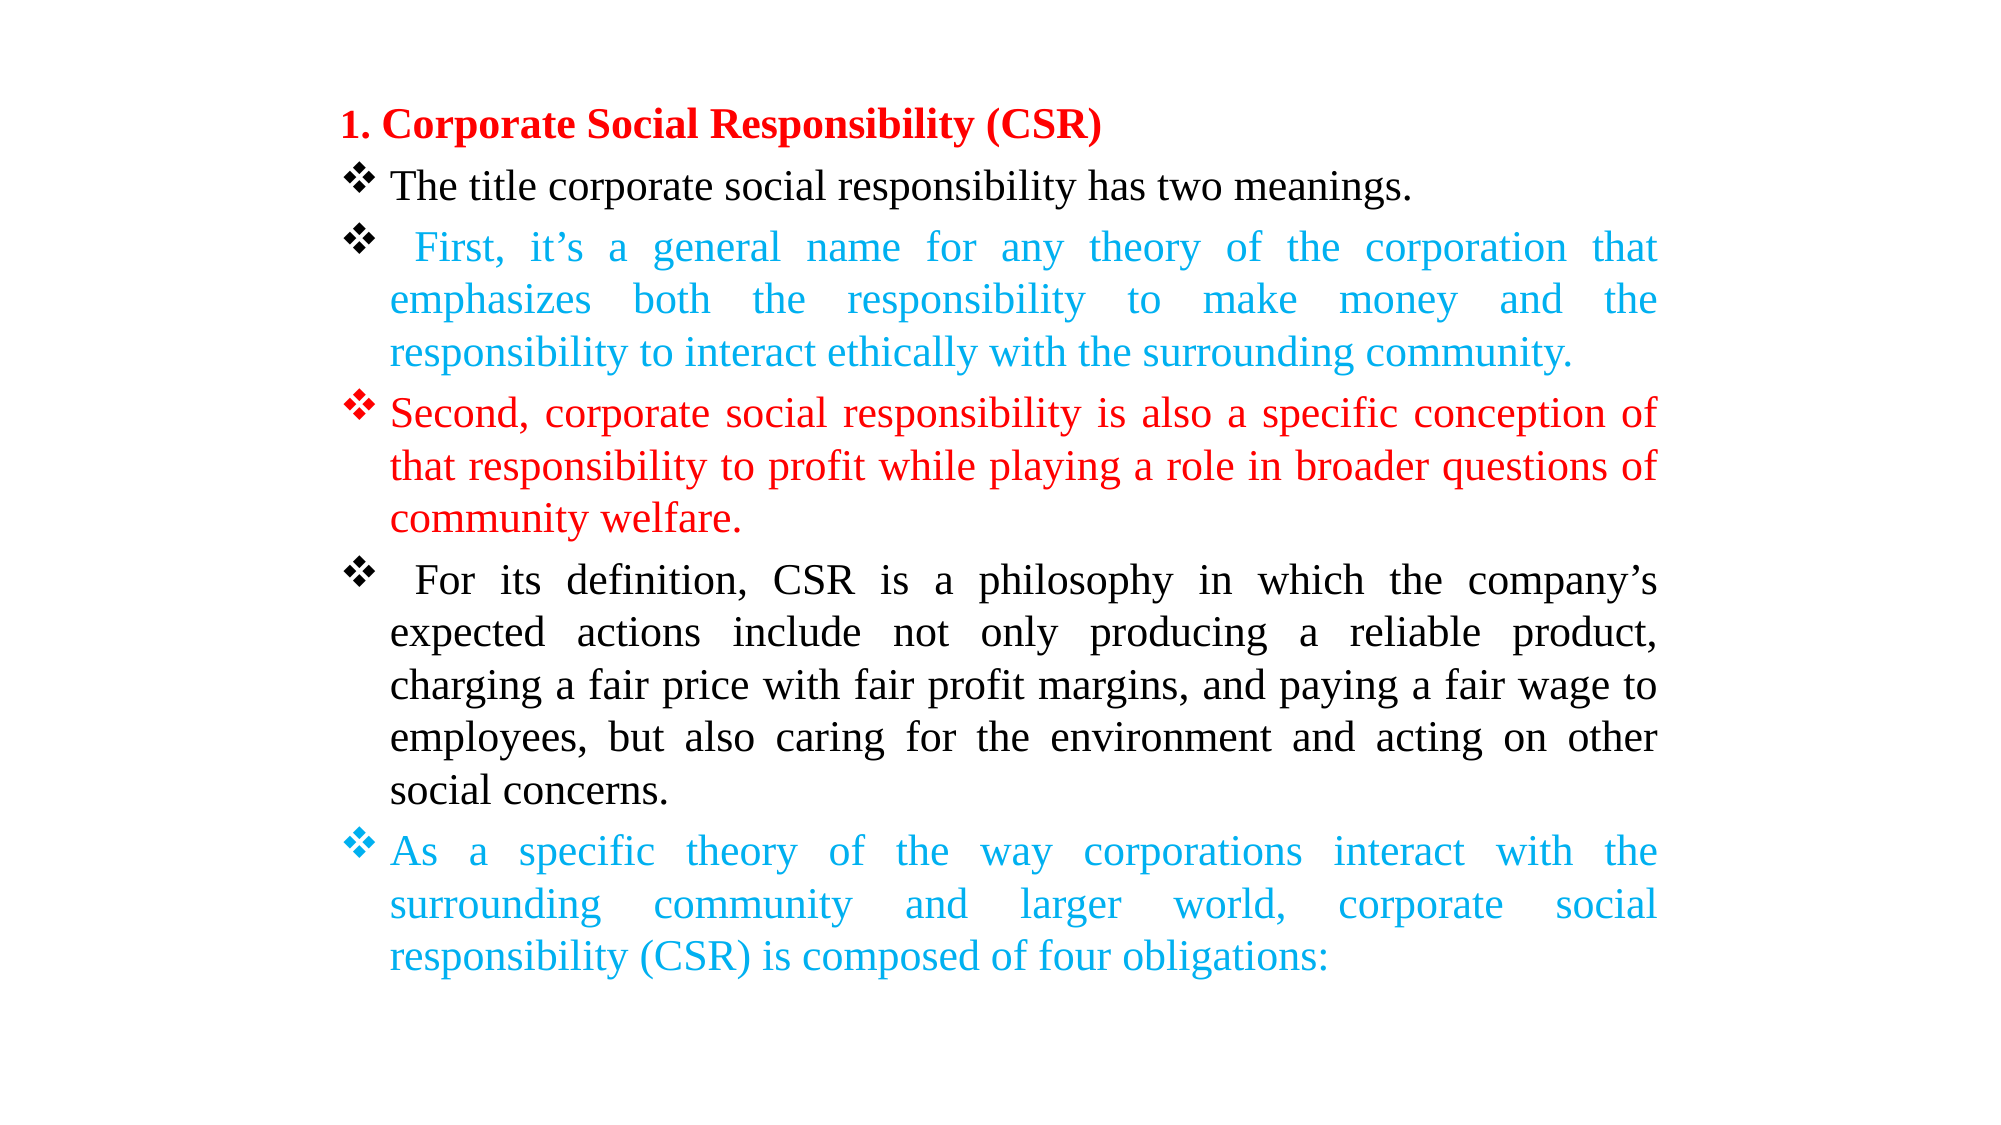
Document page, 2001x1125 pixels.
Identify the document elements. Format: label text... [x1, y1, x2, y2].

list 1. Corporate Social Responsibility (CSR) The title corporate social responsibility has two meanings. First, it’s a general name for any theory of the corporation that emphasizes both the responsibility to make money and the responsibility to interact ethically with the surrounding community. Second, corporate social responsibility is also a specific conception of that responsibility to profit while playing a role in broader questions of community welfare. For its definition, CSR is a philosophy in which the company’s expected actions include not only producing a reliable product, charging a fair price with fair profit margins, and paying a fair wage to employees, but also caring for the environment and acting on other social concerns. As a specific theory of the way corporations interact with the surrounding community and larger world, corporate social responsibility (CSR) is composed of four obligations: [324, 87, 1675, 1005]
